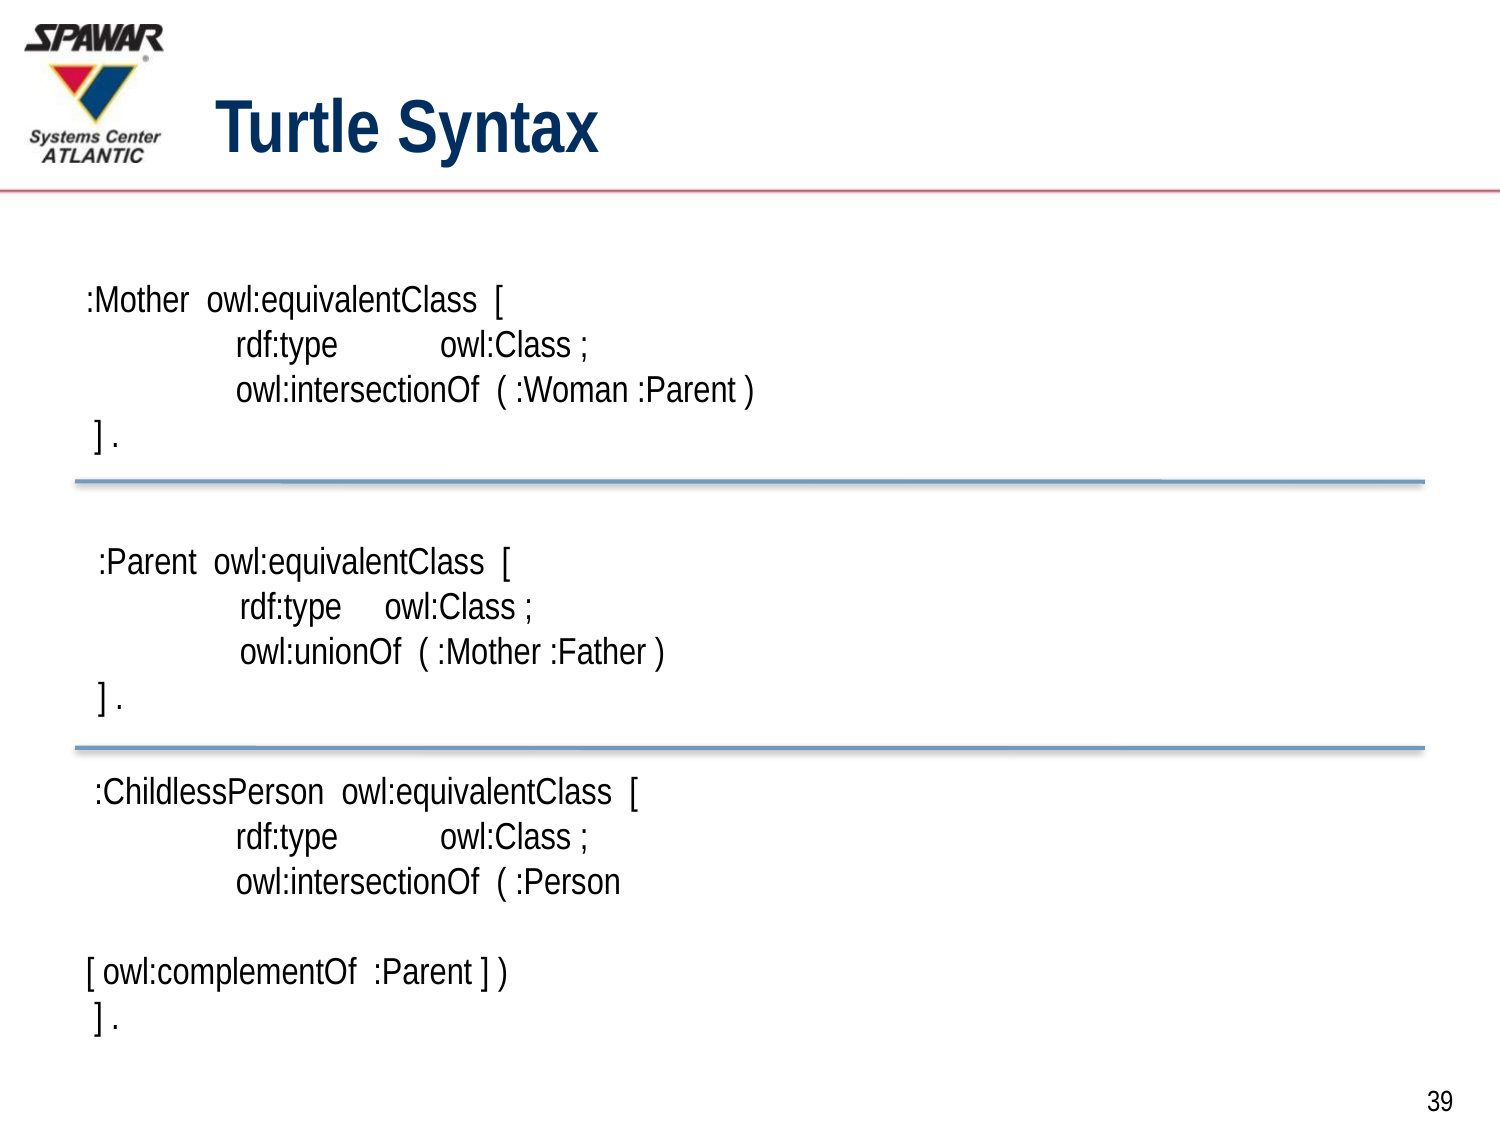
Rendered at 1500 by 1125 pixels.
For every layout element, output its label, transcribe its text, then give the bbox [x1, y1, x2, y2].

picture [24, 24, 164, 163]
text_box :ChildlessPerson owl:equivalentClass [ rdf:type owl:Class ; owl:intersectionOf ( :Person [ owl:complementOf :Parent ] ) ] . [71, 759, 785, 1045]
title Turtle Syntax [199, 32, 1426, 176]
text_box :Mother owl:equivalentClass [ rdf:type owl:Class ; owl:intersectionOf ( :Woman :Parent ) ] . [71, 267, 1070, 462]
picture [0, 187, 1500, 200]
text_box :Parent owl:equivalentClass [ rdf:type owl:Class ; owl:unionOf ( :Mother :Father ) ] . [74, 529, 788, 725]
